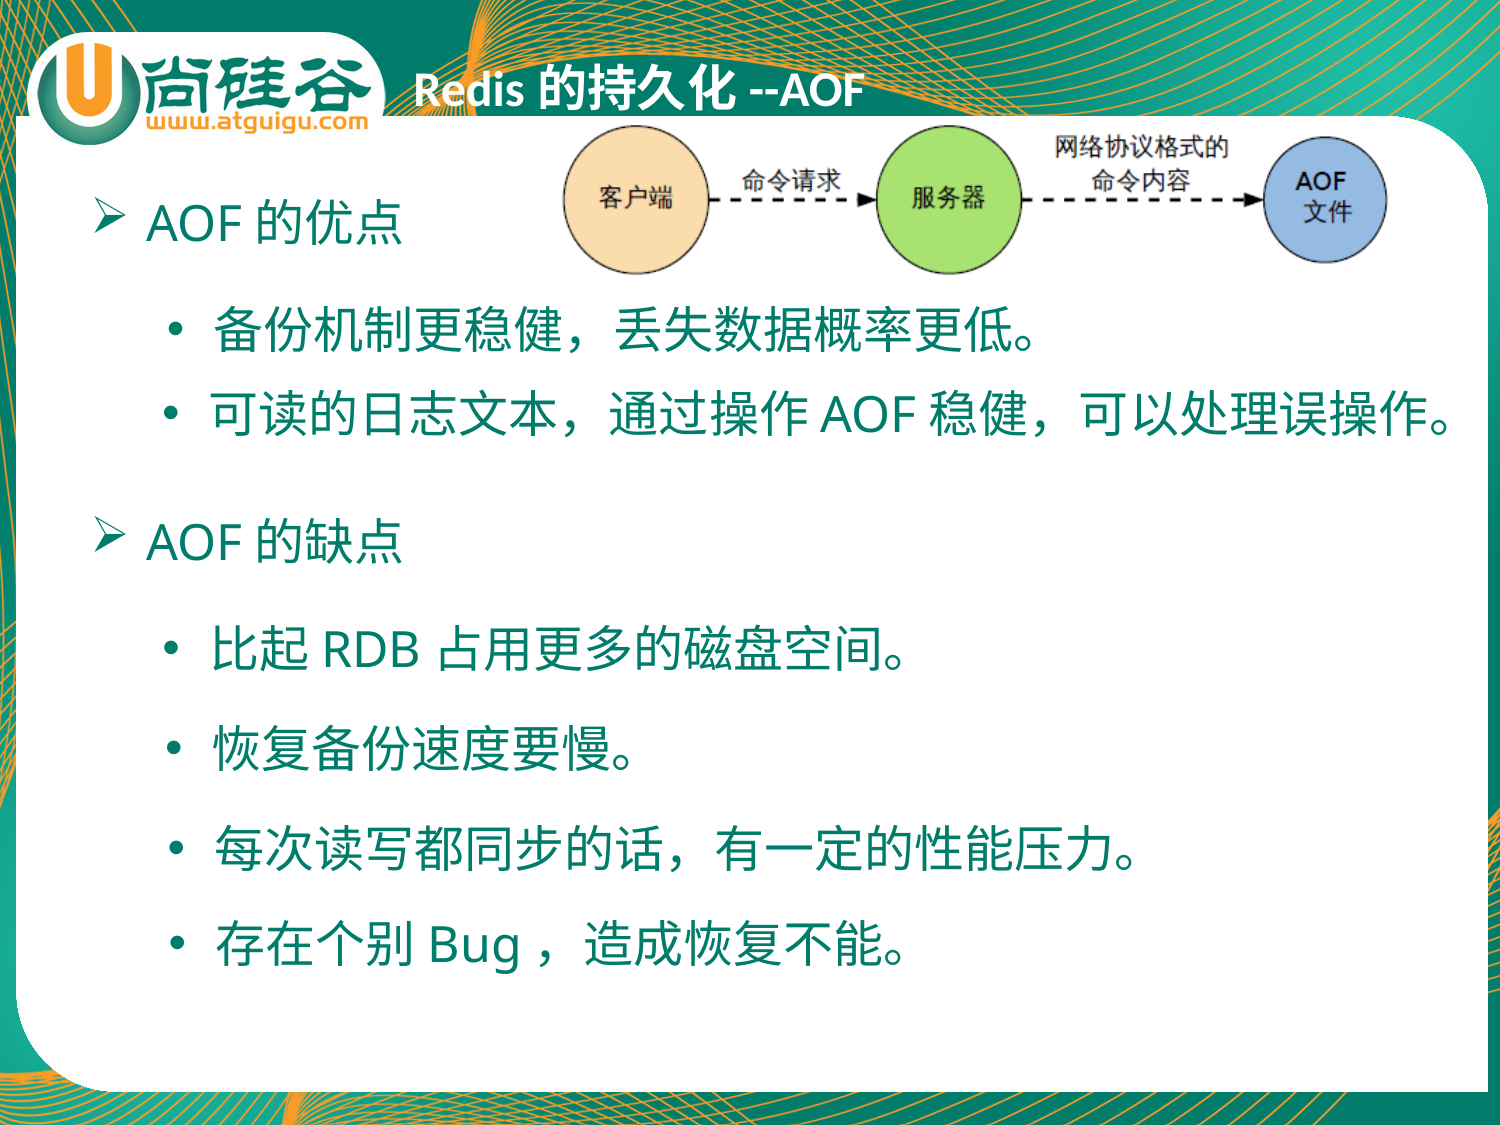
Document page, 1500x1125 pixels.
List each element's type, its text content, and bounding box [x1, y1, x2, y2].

text_box 恢复备份速度要慢。 [150, 709, 1450, 785]
text_box Redis的持久化--AOF [398, 19, 881, 124]
text_box AOF的优点 [75, 184, 420, 260]
text_box 存在个别Bug，造成恢复不能。 [153, 904, 1454, 980]
text_box 备份机制更稳健，丢失数据概率更低。 [152, 290, 1079, 366]
text_box 可读的日志文本，通过操作AOF稳健，可以处理误操作。 [147, 375, 1494, 450]
text_box AOF的缺点 [75, 503, 420, 579]
text_box 比起RDB占用更多的磁盘空间。 [147, 609, 1447, 685]
picture [0, 0, 1500, 1125]
text_box 每次读写都同步的话，有一定的性能压力。 [153, 810, 1453, 885]
